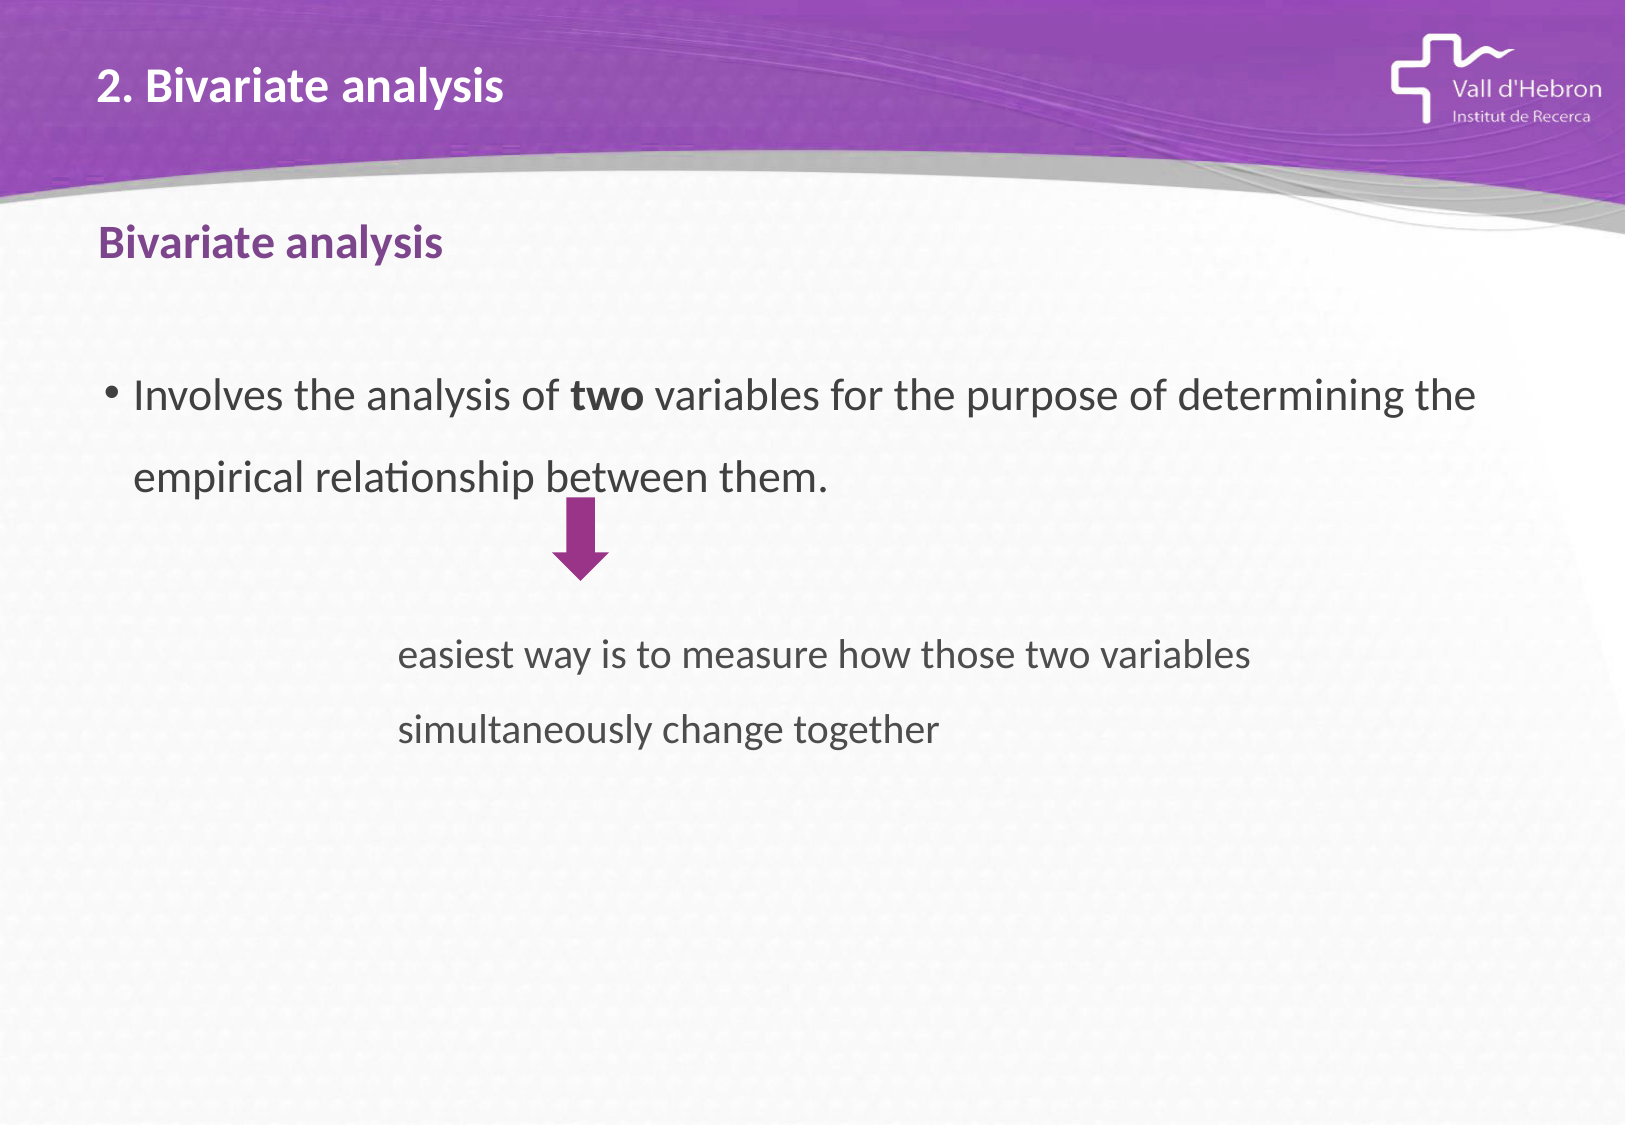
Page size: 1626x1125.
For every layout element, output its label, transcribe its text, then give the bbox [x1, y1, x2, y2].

text_box [551, 497, 610, 581]
list Bivariate analysis [84, 233, 1520, 273]
title 2. Bivariate analysis [81, 45, 1544, 233]
picture [0, 0, 1625, 1125]
list Involves the analysis of two variables for the purpose of determining the empirical relationship between them. easiest way is to measure how those two variables simultaneously change together [89, 329, 1523, 1047]
